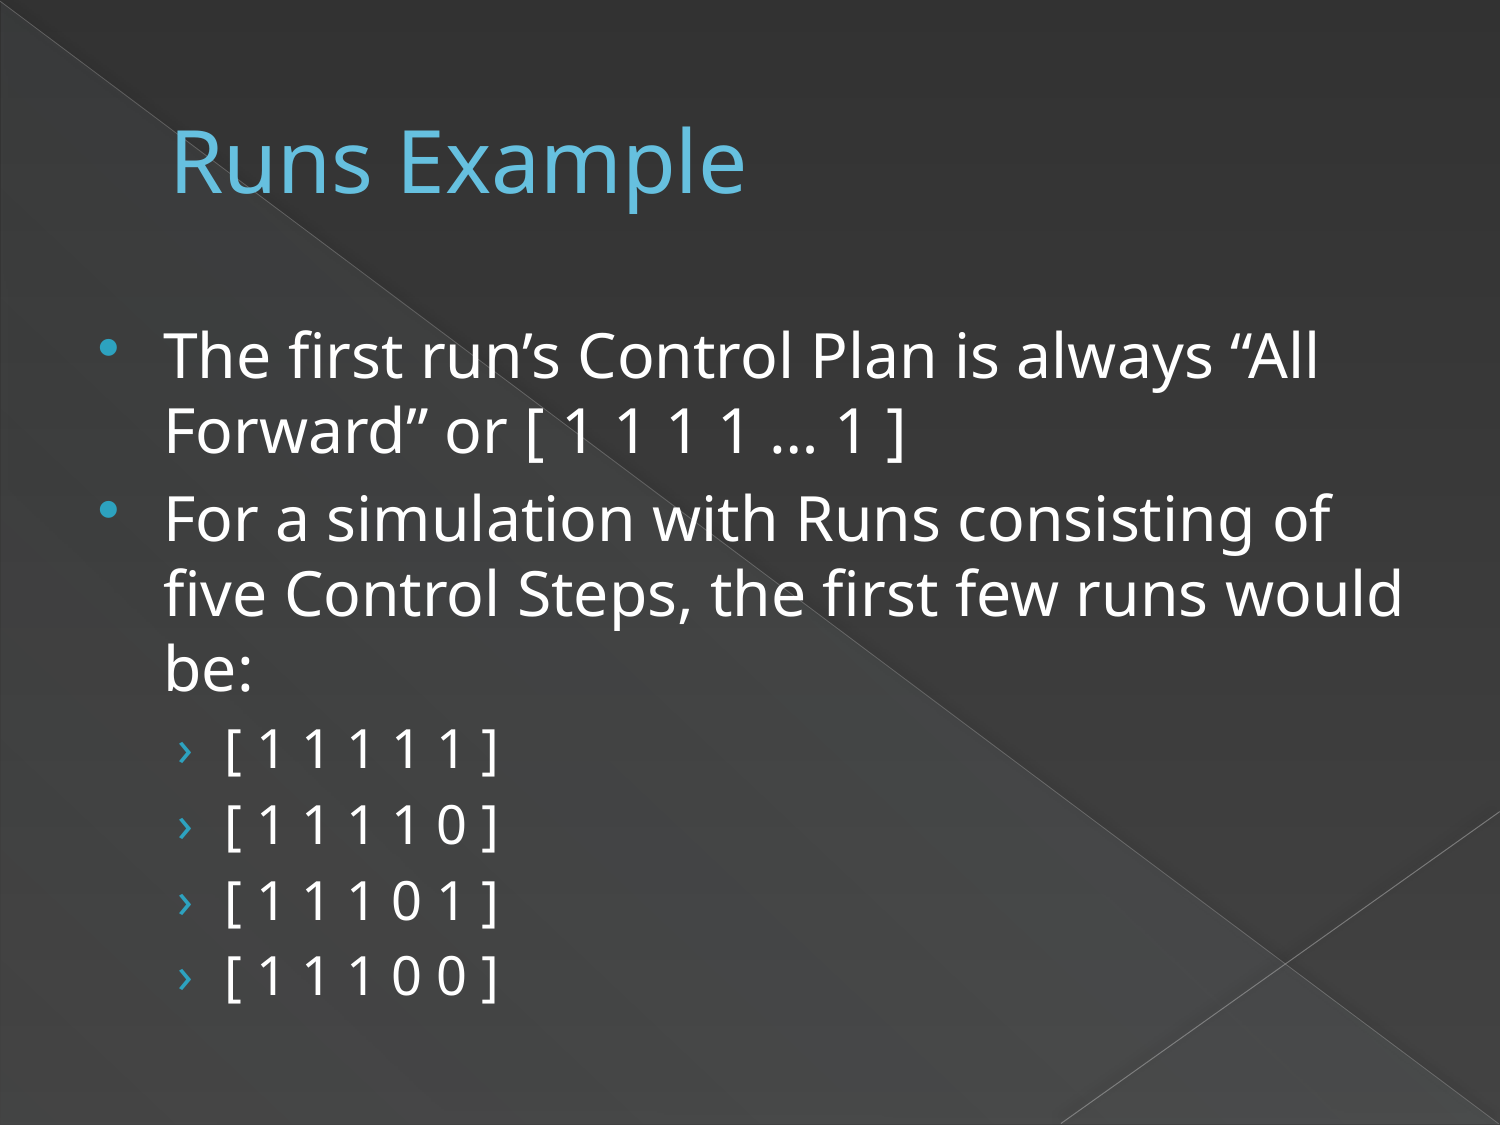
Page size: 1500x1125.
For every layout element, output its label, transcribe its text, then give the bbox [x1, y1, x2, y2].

title Runs Example [75, 43, 1425, 274]
list The first run’s Control Plan is always “All Forward” or [ 1 1 1 1 … 1 ] For a simulation with Runs consisting of five Control Steps, the first few runs would be: [ 1 1 1 1 1 ] [ 1 1 1 1 0 ] [ 1 1 1 0 1 ] [ 1 1 1 0 0 ] [75, 308, 1425, 1059]
